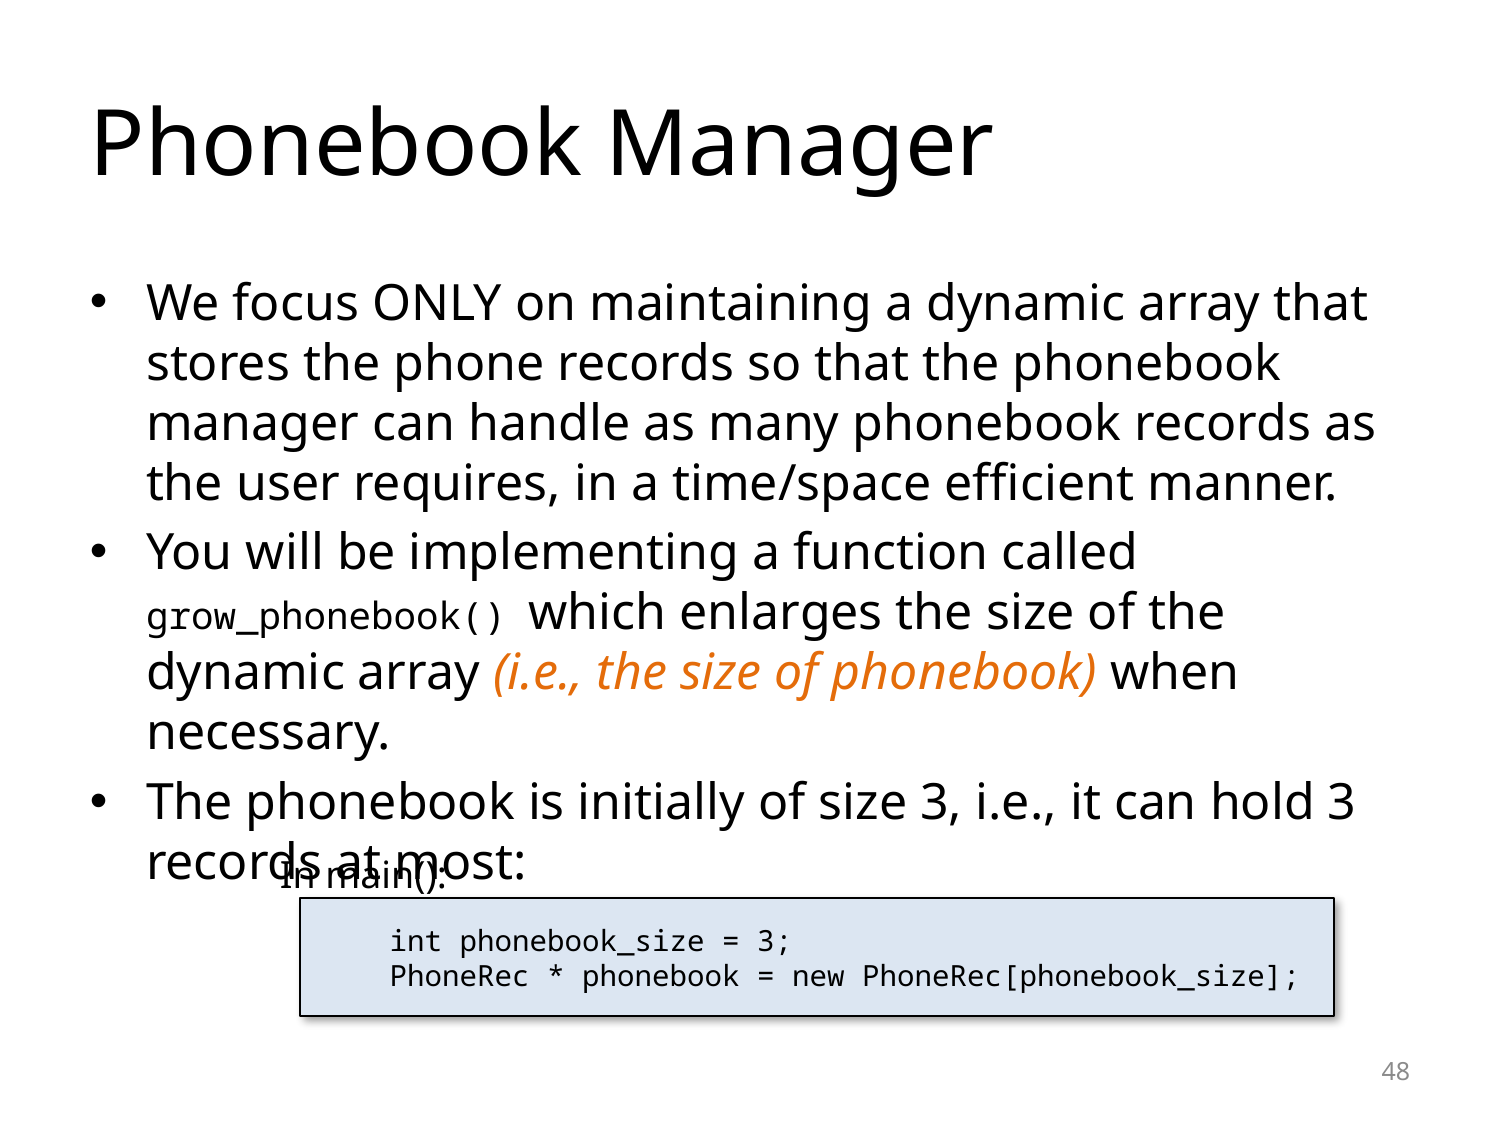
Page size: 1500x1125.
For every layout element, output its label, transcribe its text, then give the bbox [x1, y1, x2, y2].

text_box <number> [1074, 1042, 1425, 1103]
text_box Phonebook Manager [75, 45, 1425, 233]
text_box int phonebook_size = 3; PhoneRec * phonebook = new PhoneRec[phonebook_size]; [299, 897, 1335, 1017]
text_box In main(): [265, 843, 478, 904]
text_box We focus ONLY on maintaining a dynamic array that stores the phone records so that the phonebook manager can handle as many phonebook records as the user requires, in a time/space efficient manner. You will be implementing a function called grow_phonebook() which enlarges the size of the dynamic array (i.e., the size of phonebook) when necessary. The phonebook is initially of size 3, i.e., it can hold 3 records at most: [75, 262, 1425, 1005]
